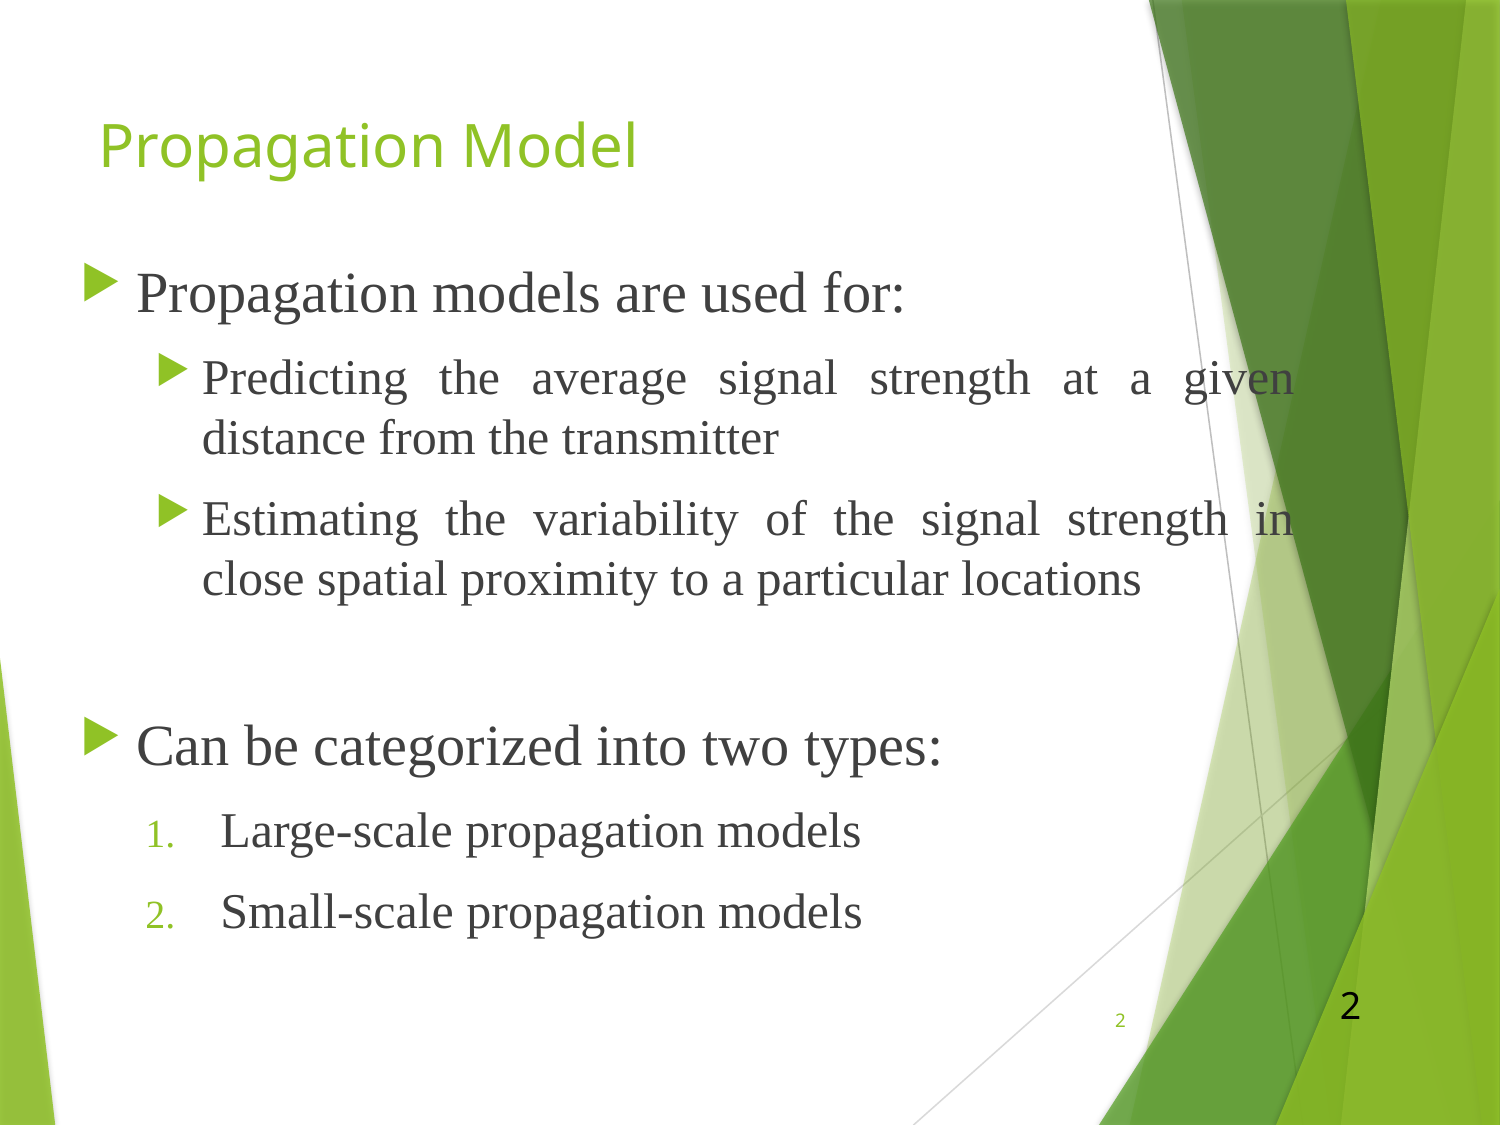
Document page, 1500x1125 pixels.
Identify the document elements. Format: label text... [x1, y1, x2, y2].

title Propagation Model [83, 99, 1141, 188]
slide_number 2 [1056, 991, 1141, 1051]
list Propagation models are used for: Predicting the average signal strength at a given distance from the transmitter Estimating the variability of the signal strength in close spatial proximity to a particular locations Can be categorized into two types: Large-scale propagation models Small-scale propagation models [64, 246, 1311, 1024]
